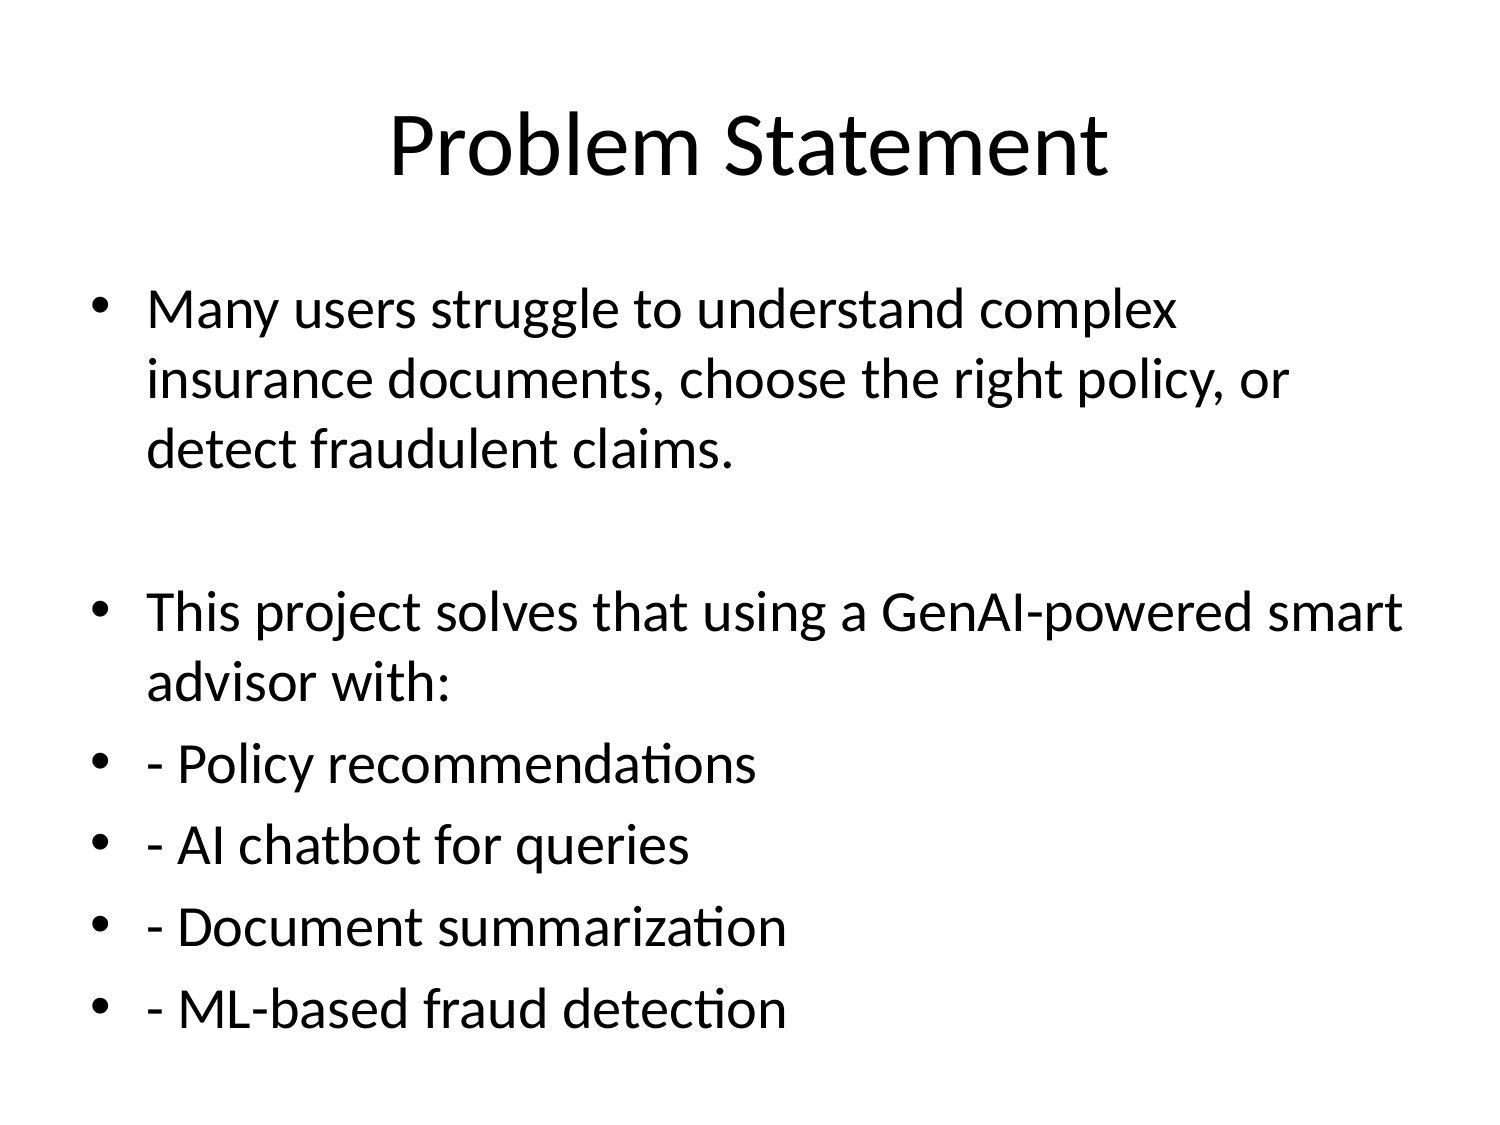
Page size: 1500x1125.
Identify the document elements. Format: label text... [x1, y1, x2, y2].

list Many users struggle to understand complex insurance documents, choose the right policy, or detect fraudulent claims. This project solves that using a GenAI-powered smart advisor with: - Policy recommendations - AI chatbot for queries - Document summarization - ML-based fraud detection [75, 262, 1425, 1005]
title Problem Statement [75, 45, 1425, 233]
